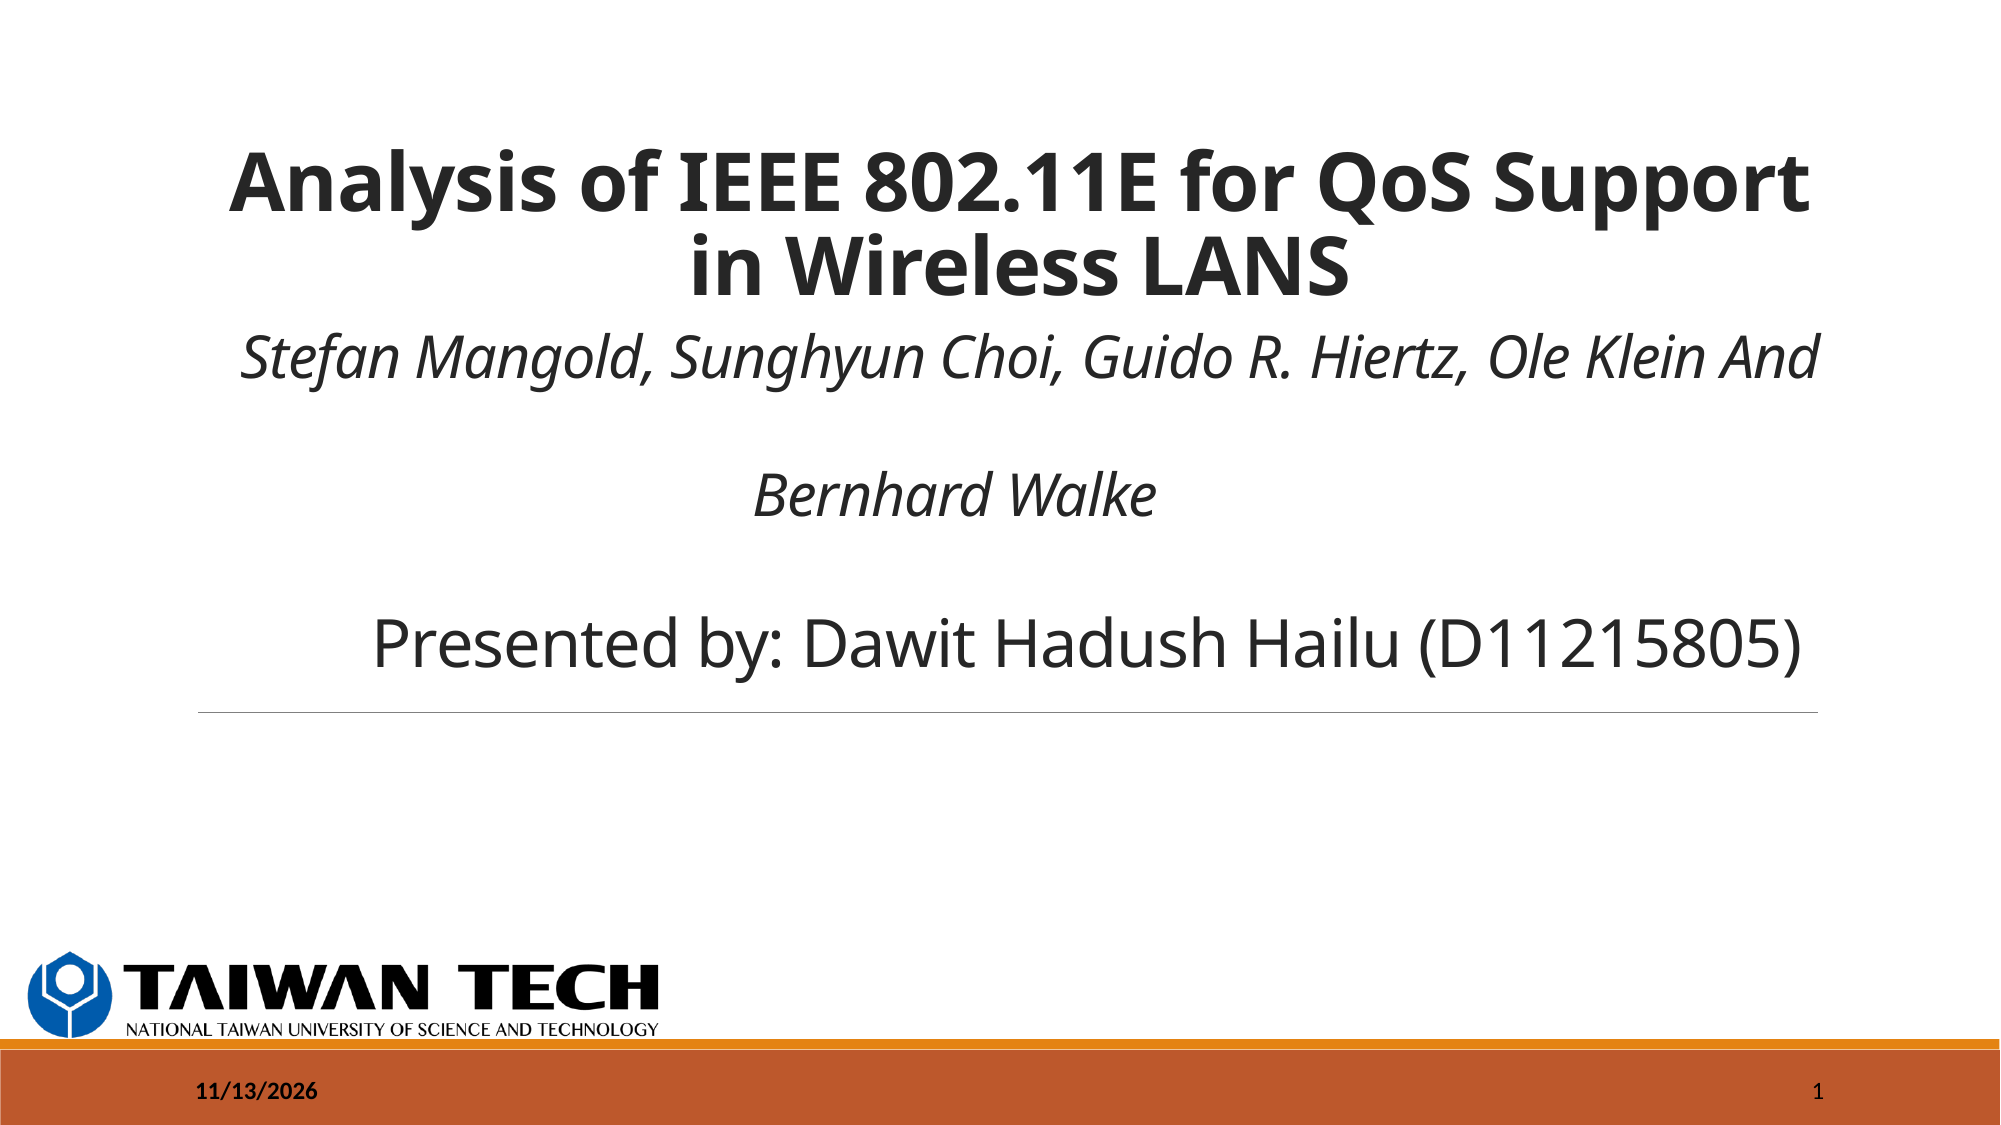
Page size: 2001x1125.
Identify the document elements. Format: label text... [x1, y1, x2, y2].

slide_number 1 [1624, 1059, 1840, 1120]
picture [20, 946, 665, 1042]
title Analysis of IEEE 802.11E for QoS Support in Wireless LANS Stefan Mangold, Sunghyun Choi, Guido R. Hiertz, Ole Klein And Bernhard Walke Presented by: Dawit Hadush Hailu (D11215805) [195, 120, 1845, 706]
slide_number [180, 1059, 586, 1120]
